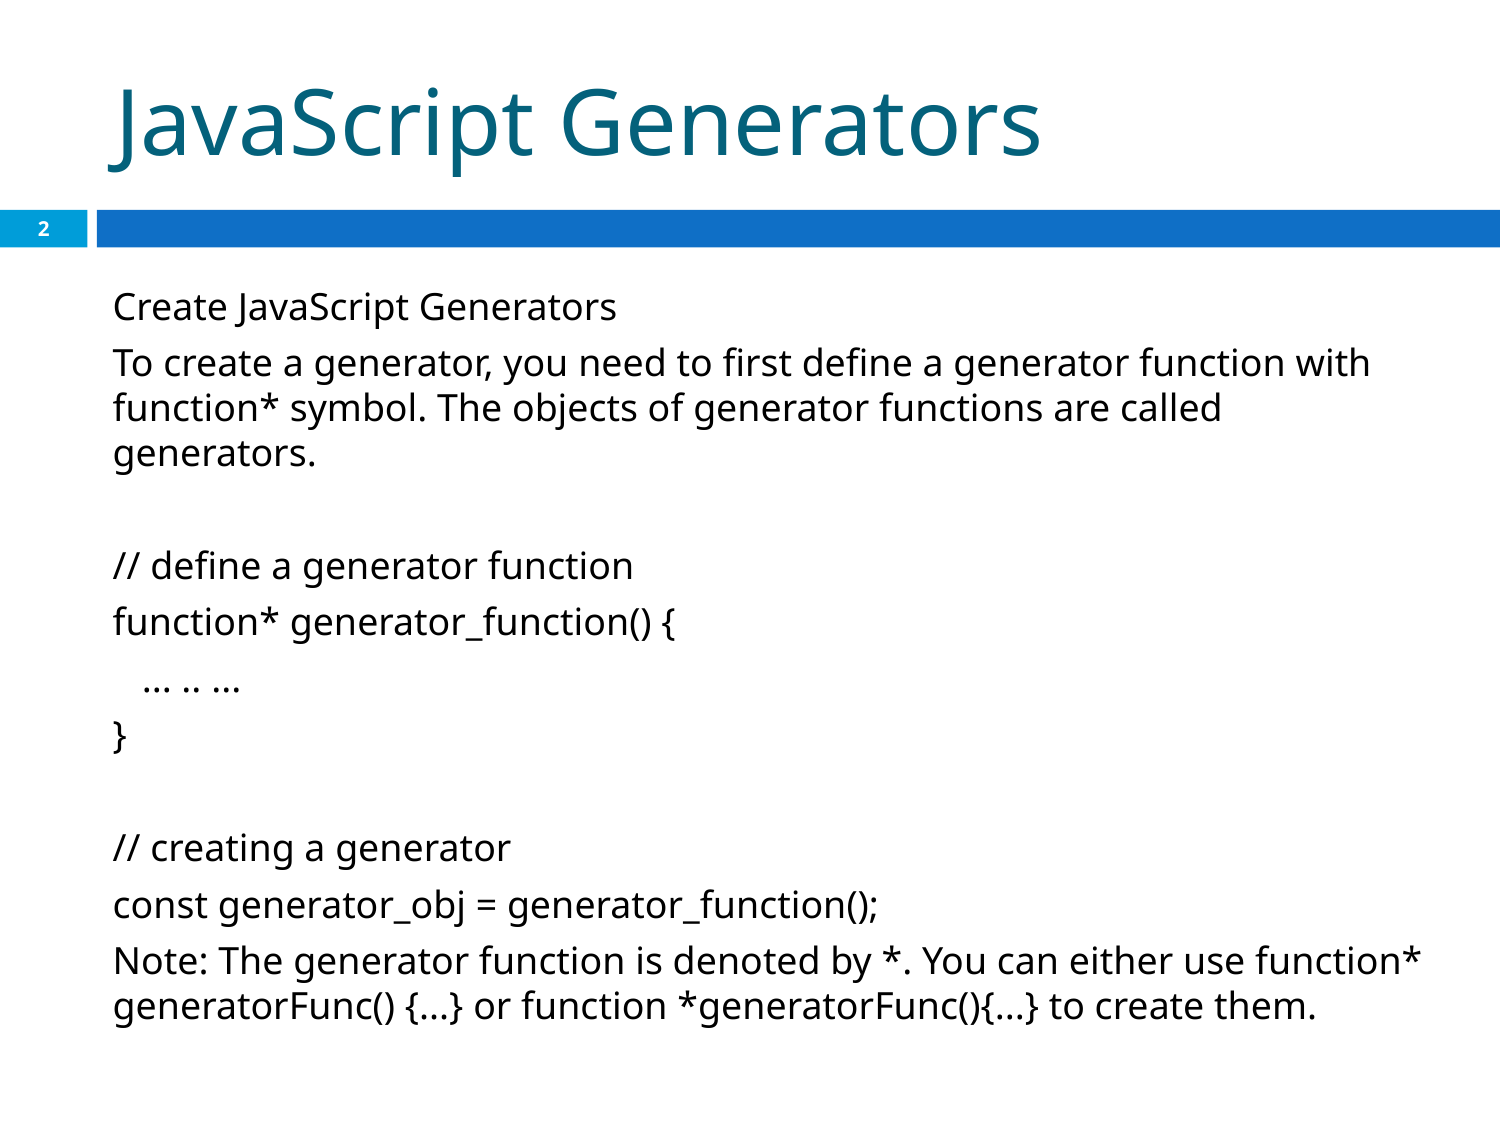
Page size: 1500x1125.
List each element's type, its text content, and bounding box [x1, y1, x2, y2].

slide_number 2 [0, 208, 88, 249]
title JavaScript Generators [100, 37, 1438, 200]
list Create JavaScript Generators To create a generator, you need to first define a generator function with function* symbol. The objects of generator functions are called generators. // define a generator function function* generator_function() { ... .. ... } // creating a generator const generator_obj = generator_function(); Note: The generator function is denoted by *. You can either use function* generatorFunc() {...} or function *generatorFunc(){...} to create them. [37, 275, 1450, 1088]
